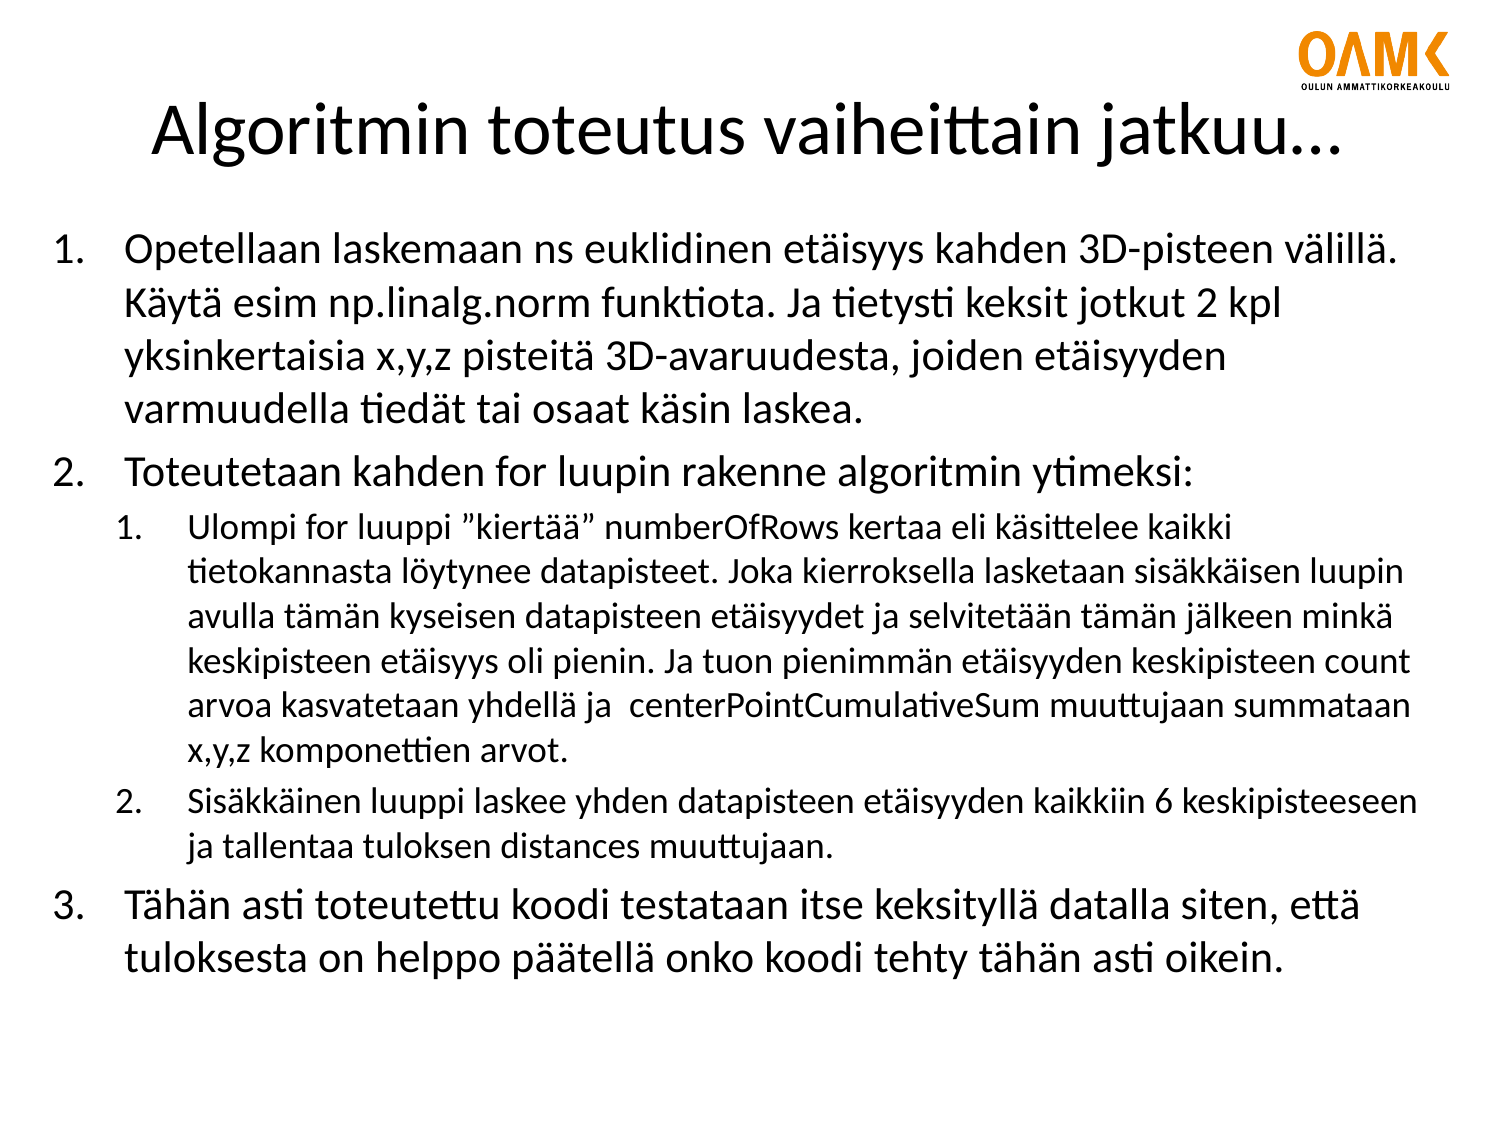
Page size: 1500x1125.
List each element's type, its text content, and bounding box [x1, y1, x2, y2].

title Algoritmin toteutus vaiheittain jatkuu… [35, 45, 1459, 204]
picture [1273, 15, 1472, 108]
list Opetellaan laskemaan ns euklidinen etäisyys kahden 3D-pisteen välillä. Käytä esim np.linalg.norm funktiota. Ja tietysti keksit jotkut 2 kpl yksinkertaisia x,y,z pisteitä 3D-avaruudesta, joiden etäisyyden varmuudella tiedät tai osaat käsin laskea. Toteutetaan kahden for luupin rakenne algoritmin ytimeksi: Ulompi for luuppi ”kiertää” numberOfRows kertaa eli käsittelee kaikki tietokannasta löytynee datapisteet. Joka kierroksella lasketaan sisäkkäisen luupin avulla tämän kyseisen datapisteen etäisyydet ja selvitetään tämän jälkeen minkä keskipisteen etäisyys oli pienin. Ja tuon pienimmän etäisyyden keskipisteen count arvoa kasvatetaan yhdellä ja centerPointCumulativeSum muuttujaan summataan x,y,z komponettien arvot. Sisäkkäinen luuppi laskee yhden datapisteen etäisyyden kaikkiin 6 keskipisteeseen ja tallentaa tuloksen distances muuttujaan. Tähän asti toteutettu koodi testataan itse keksityllä datalla siten, että tuloksesta on helppo päätellä onko koodi tehty tähän asti oikein. [37, 211, 1454, 1005]
